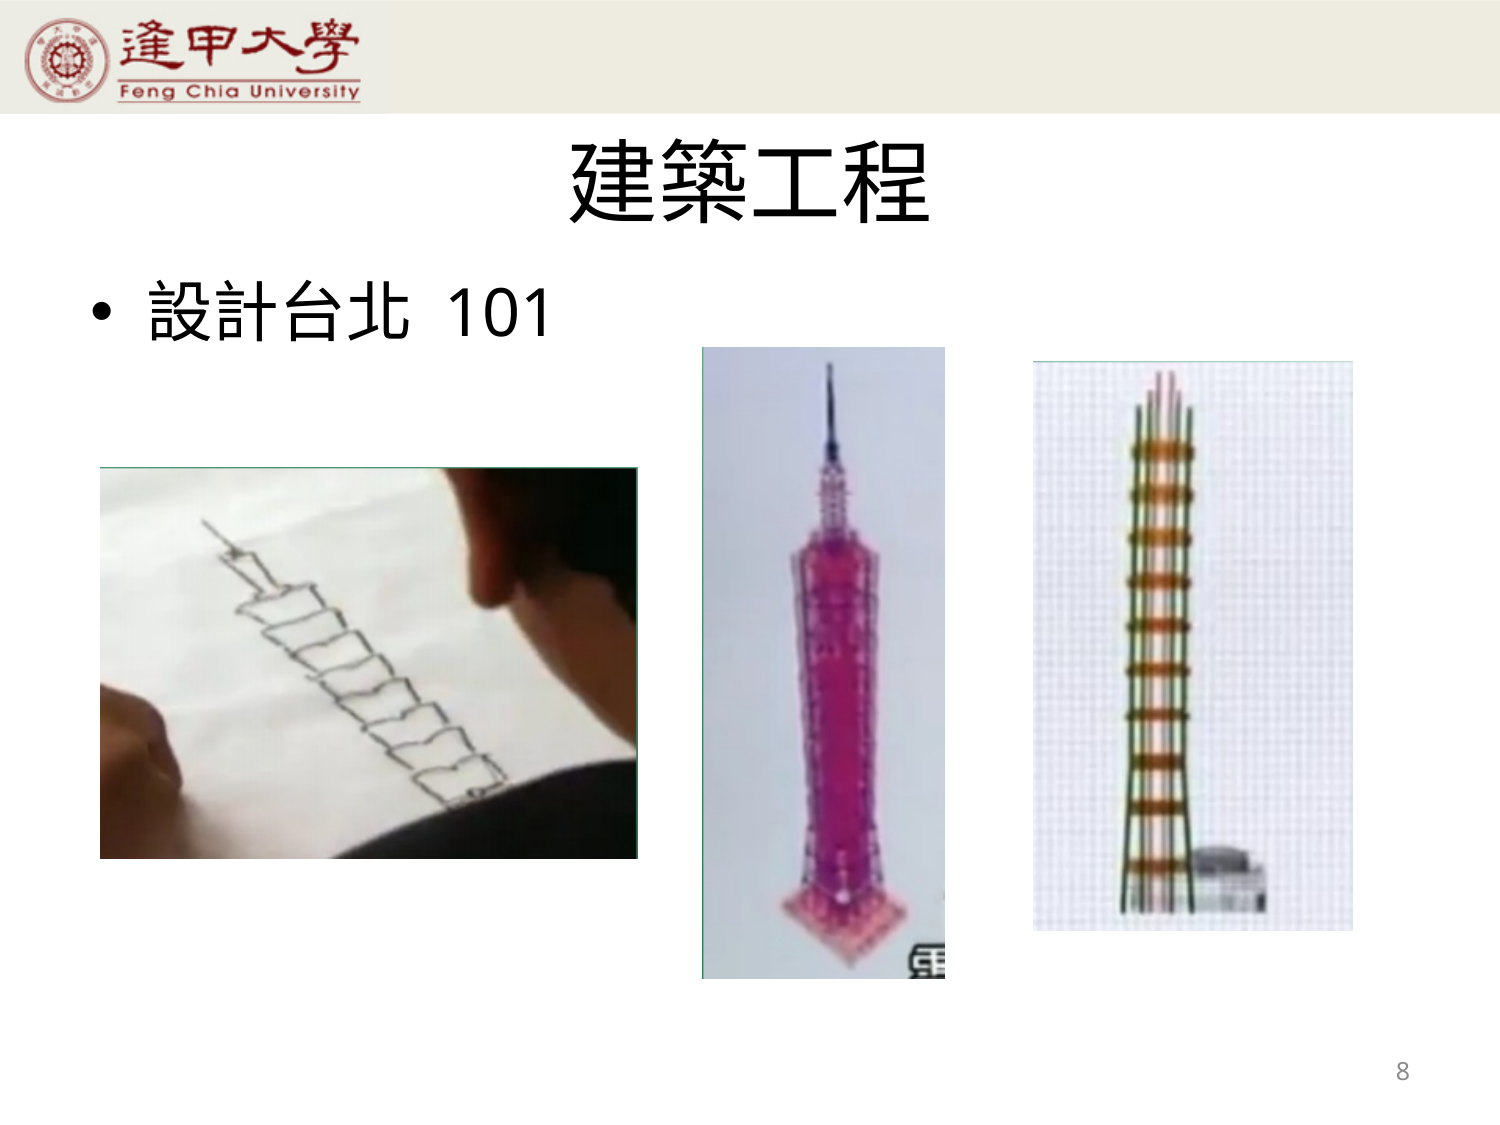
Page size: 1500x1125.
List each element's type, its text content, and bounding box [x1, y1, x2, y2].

picture [1033, 361, 1353, 931]
picture [100, 467, 639, 859]
picture [702, 347, 946, 980]
list 設計台北 101 [75, 262, 1425, 1005]
slide_number 8 [1074, 1042, 1425, 1103]
picture [0, 1, 389, 114]
title 建築工程 [75, 114, 1425, 245]
